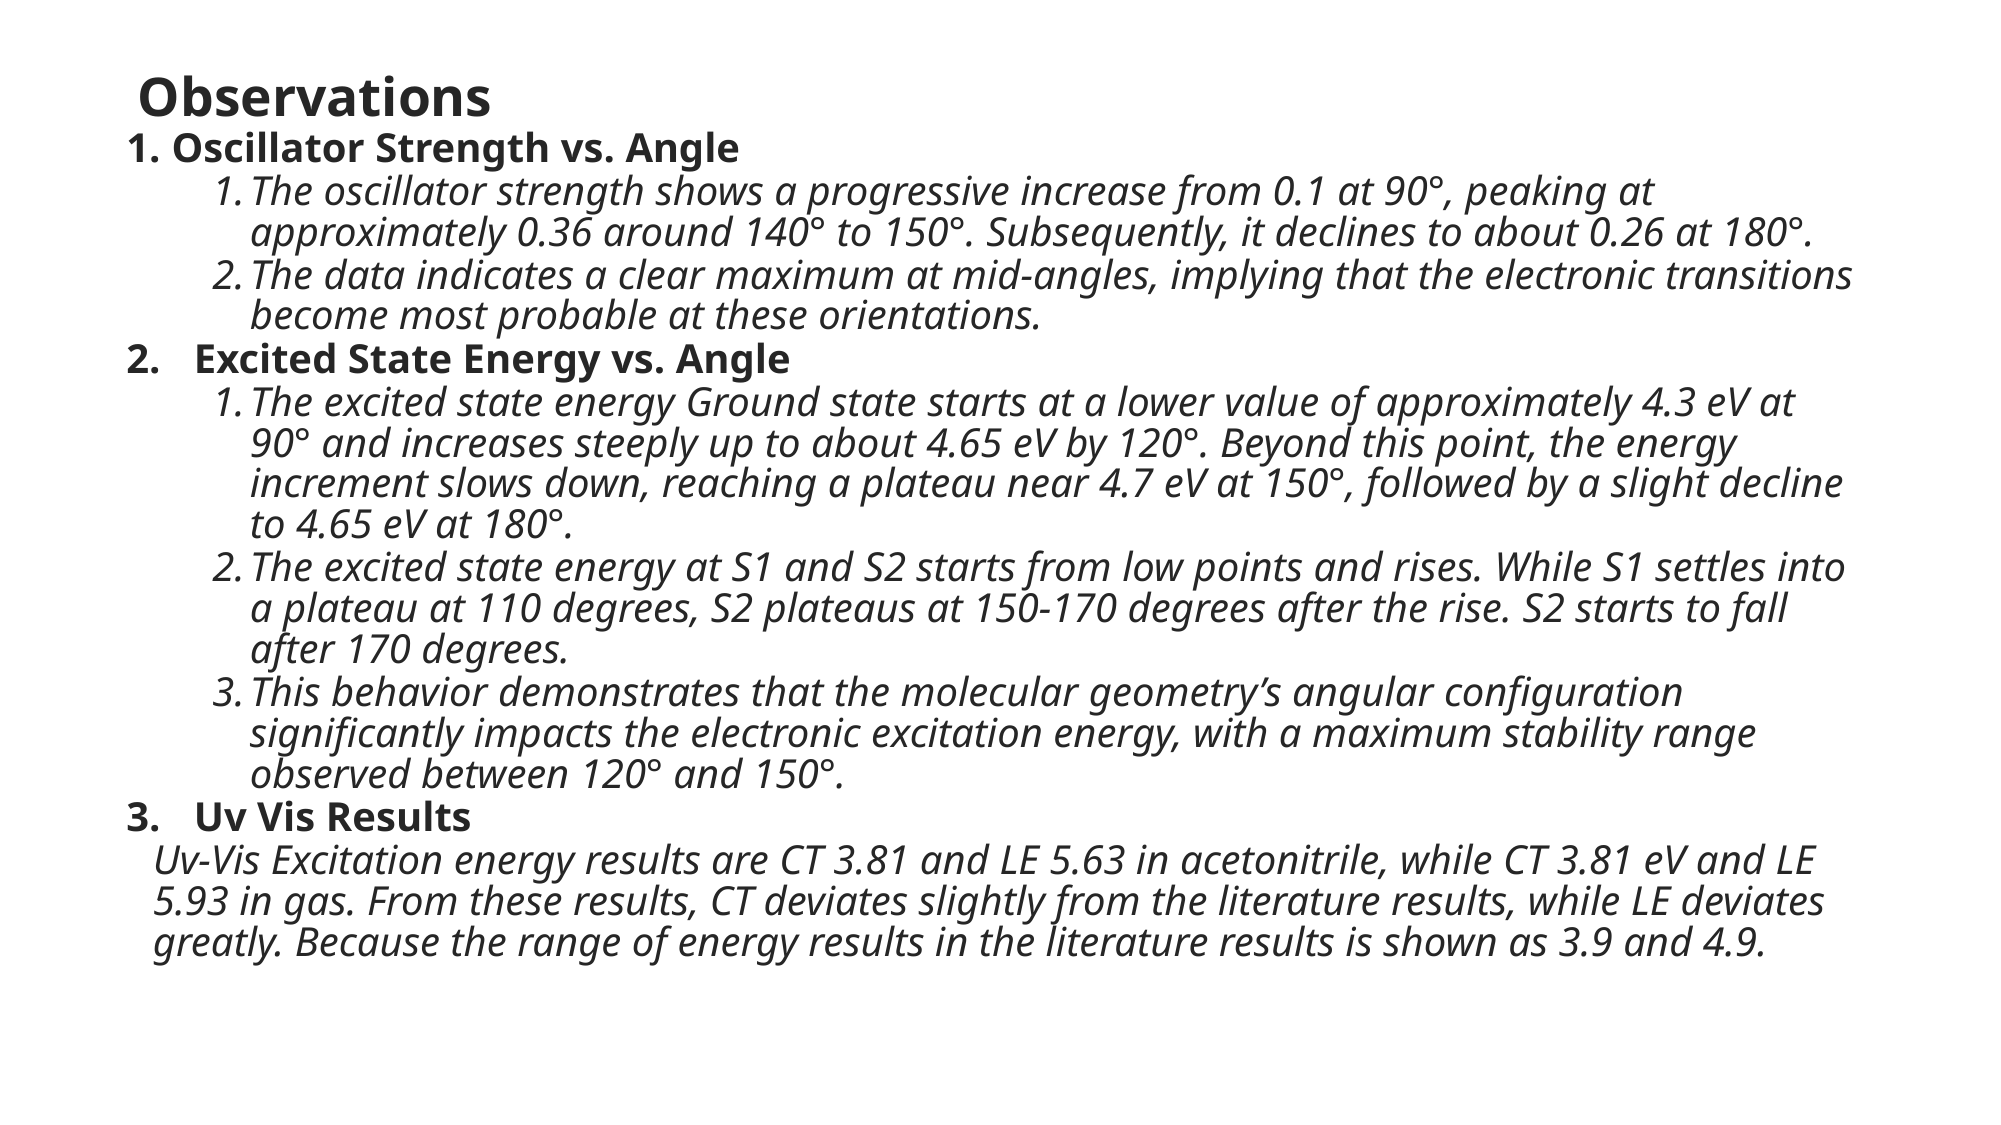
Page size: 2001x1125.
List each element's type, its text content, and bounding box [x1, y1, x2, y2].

list Observations Oscillator Strength vs. Angle The oscillator strength shows a progressive increase from 0.1 at 90°, peaking at approximately 0.36 around 140° to 150°. Subsequently, it declines to about 0.26 at 180°. The data indicates a clear maximum at mid-angles, implying that the electronic transitions become most probable at these orientations. Excited State Energy vs. Angle The excited state energy Ground state starts at a lower value of approximately 4.3 eV at 90° and increases steeply up to about 4.65 eV by 120°. Beyond this point, the energy increment slows down, reaching a plateau near 4.7 eV at 150°, followed by a slight decline to 4.65 eV at 180°. The excited state energy at S1 and S2 starts from low points and rises. While S1 settles into a plateau at 110 degrees, S2 plateaus at 150-170 degrees after the rise. S2 starts to fall after 170 degrees. This behavior demonstrates that the molecular geometry’s angular configuration significantly impacts the electronic excitation energy, with a maximum stability range observed between 120° and 150°. Uv Vis Results Uv-Vis Excitation energy results are CT 3.81 and LE 5.63 in acetonitrile, while CT 3.81 eV and LE 5.93 in gas. From these results, CT deviates slightly from the literature results, while LE deviates greatly. Because the range of energy results in the literature results is shown as 3.9 and 4.9. [111, 65, 1876, 1070]
